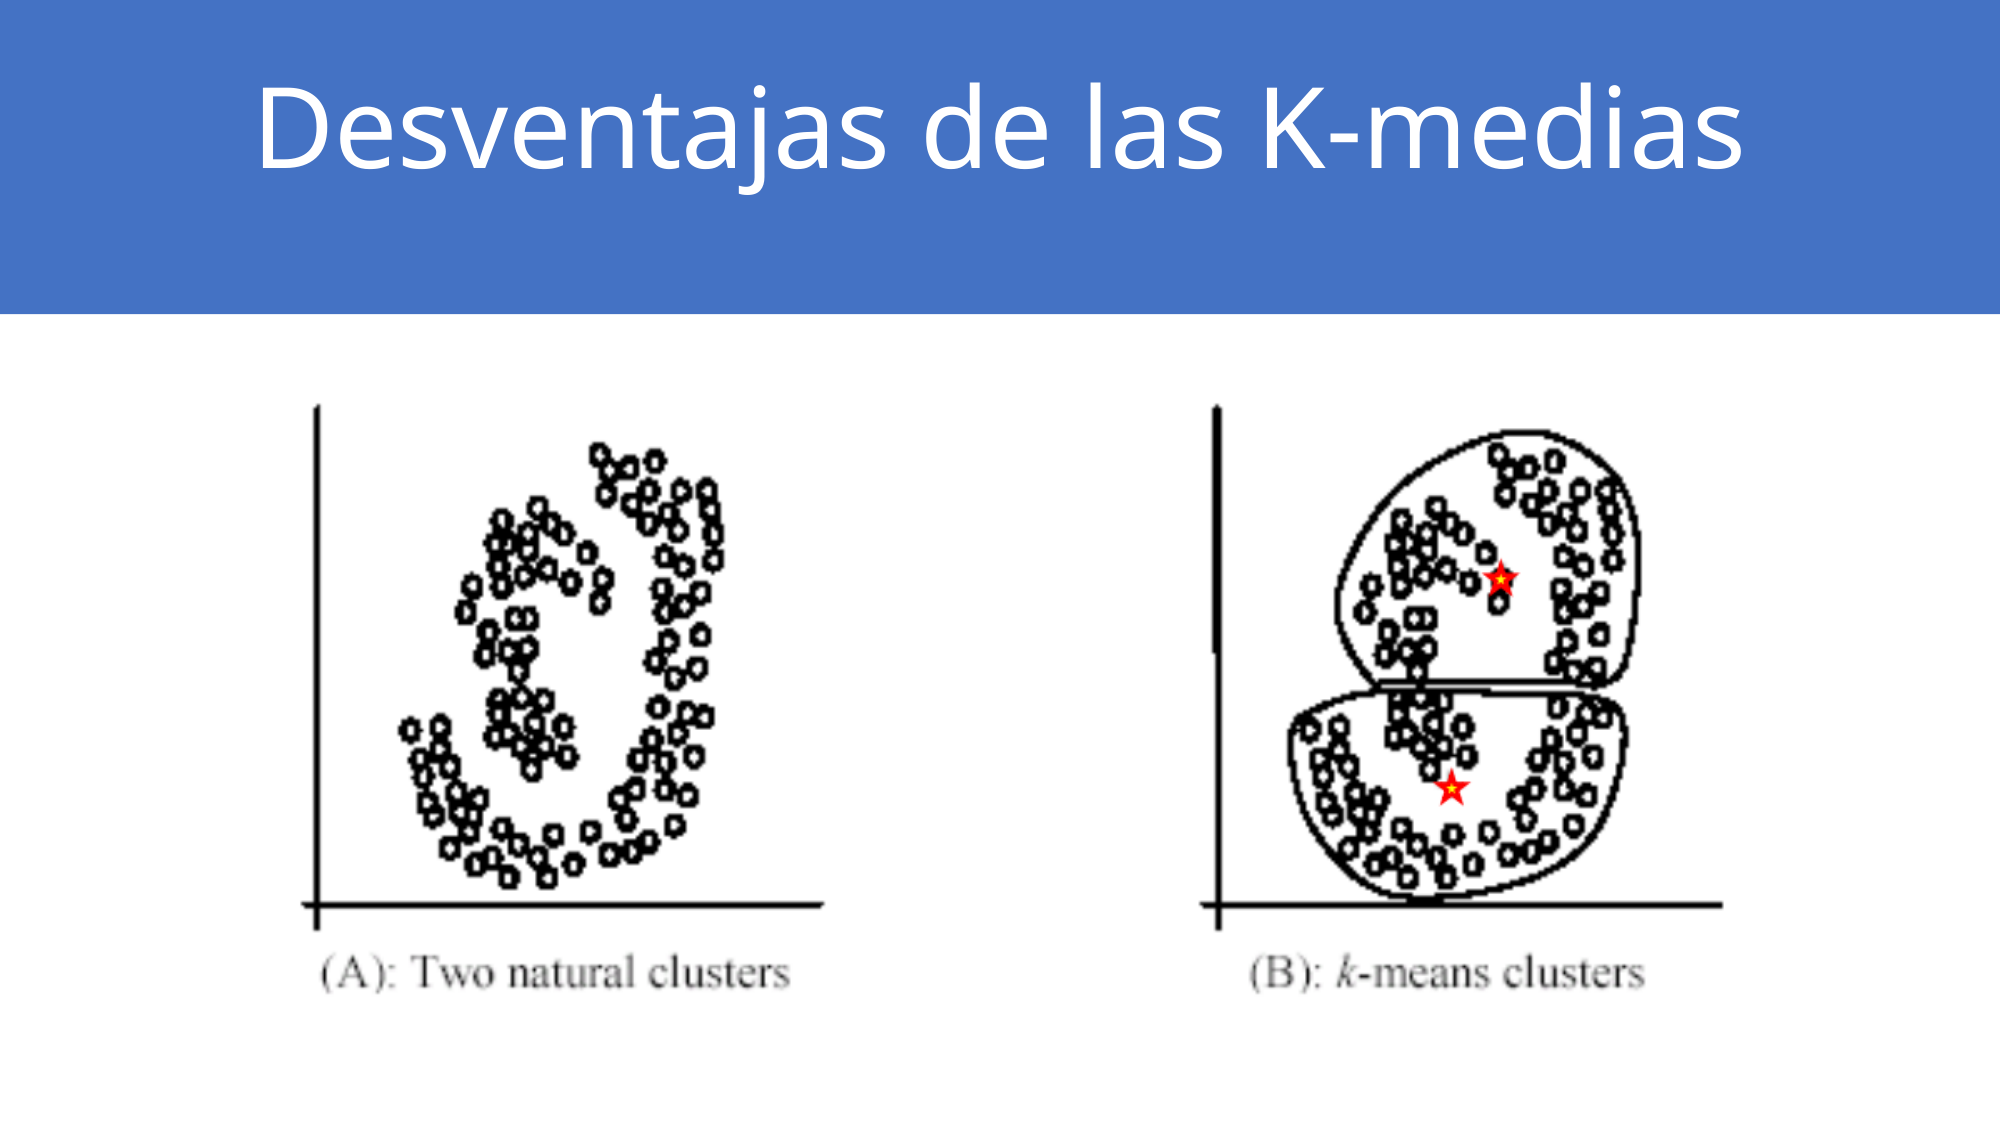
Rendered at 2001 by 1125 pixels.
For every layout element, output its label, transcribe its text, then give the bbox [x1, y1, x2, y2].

picture [259, 350, 1741, 1035]
text_box [0, 0, 2000, 315]
title Desventajas de las K-medias [137, 47, 1863, 201]
